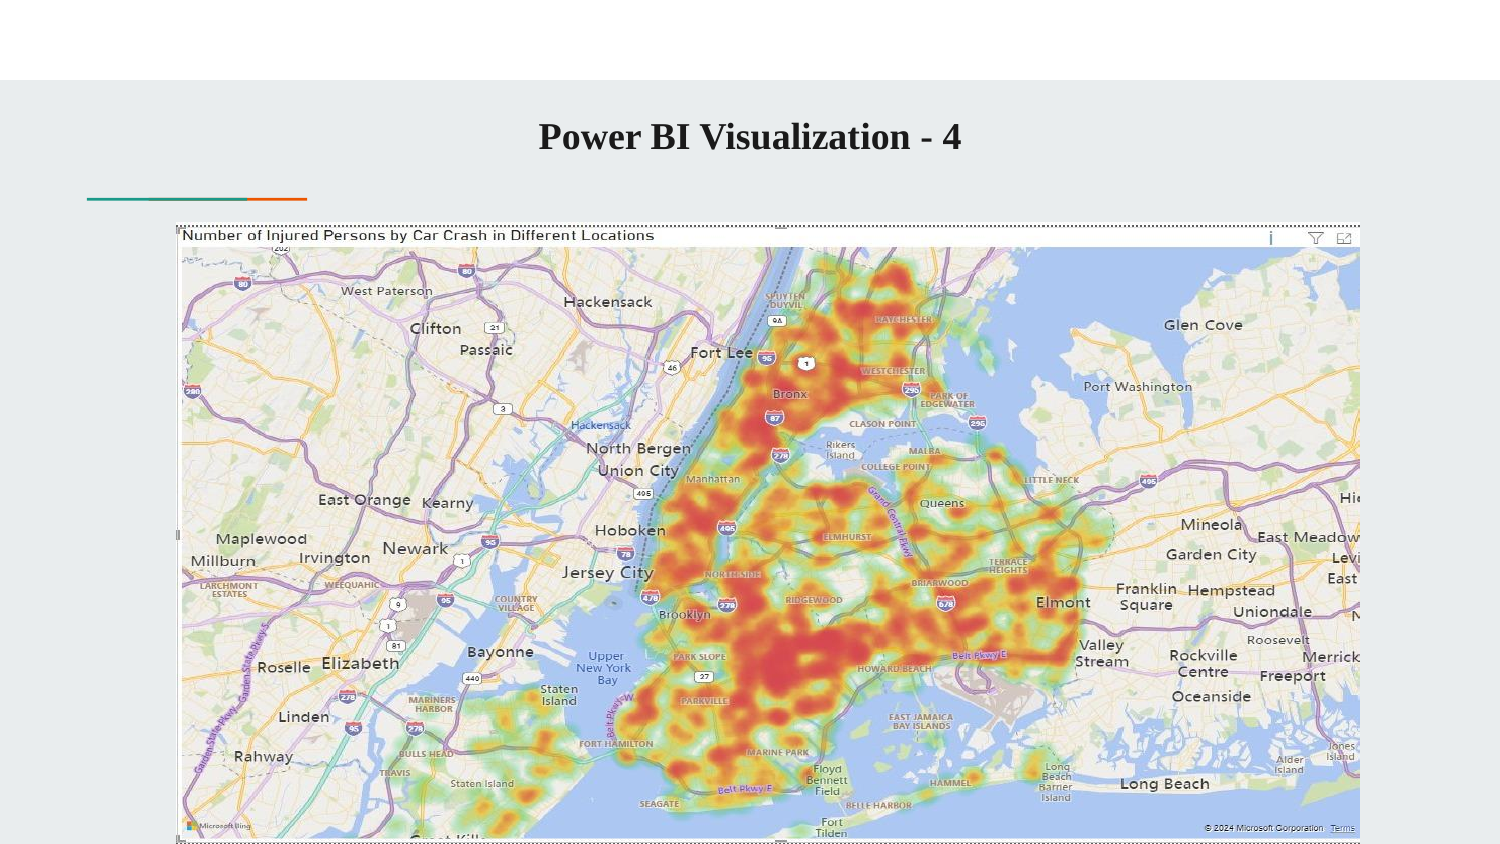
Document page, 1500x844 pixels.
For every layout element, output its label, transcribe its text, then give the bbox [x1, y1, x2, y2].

title Power BI Visualization - 4 [338, 96, 1163, 173]
picture [175, 222, 1360, 844]
